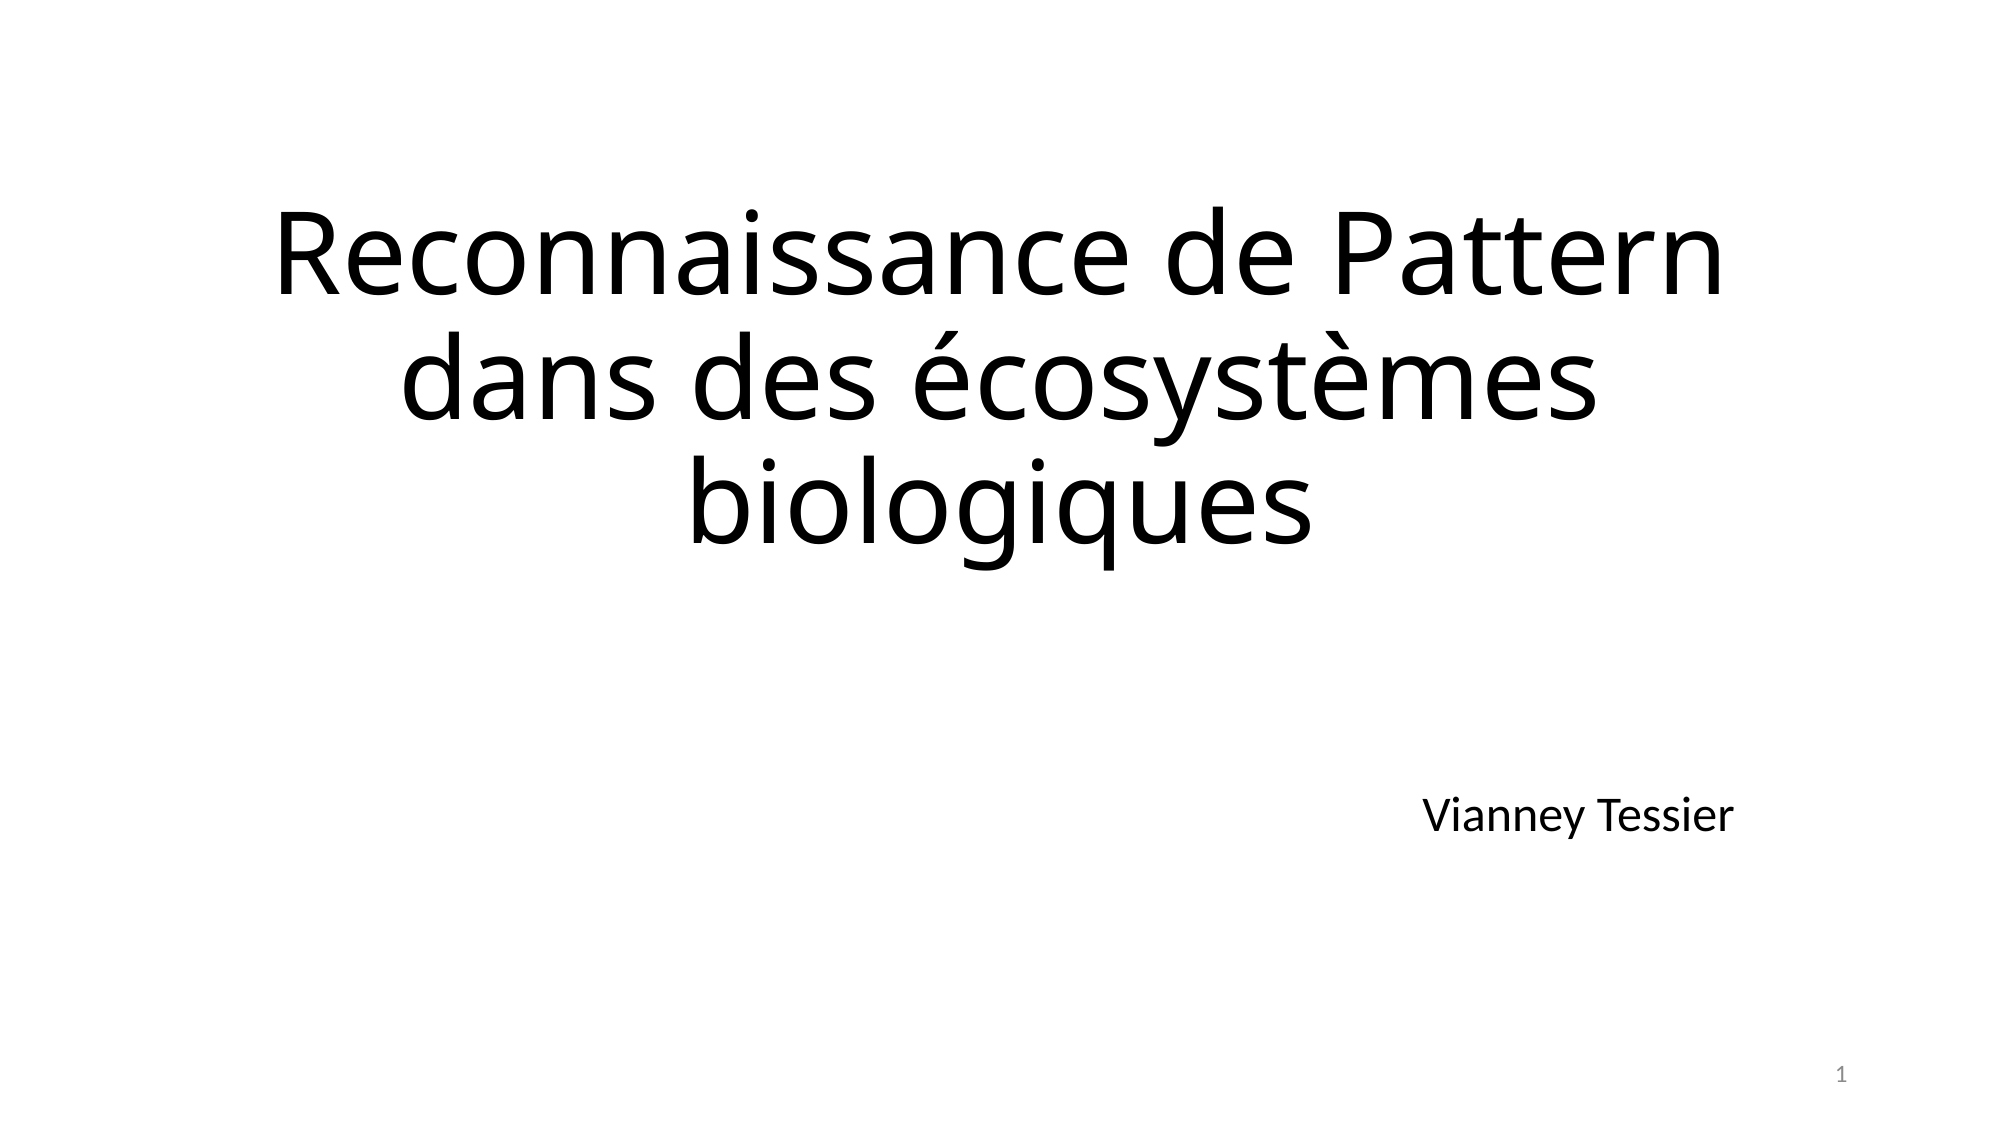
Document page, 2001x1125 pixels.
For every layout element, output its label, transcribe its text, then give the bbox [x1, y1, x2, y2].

slide_number 1 [1412, 1042, 1863, 1103]
title Reconnaissance de Pattern dans des écosystèmes biologiques [249, 184, 1750, 576]
subtitle Vianney Tessier [249, 780, 1750, 863]
